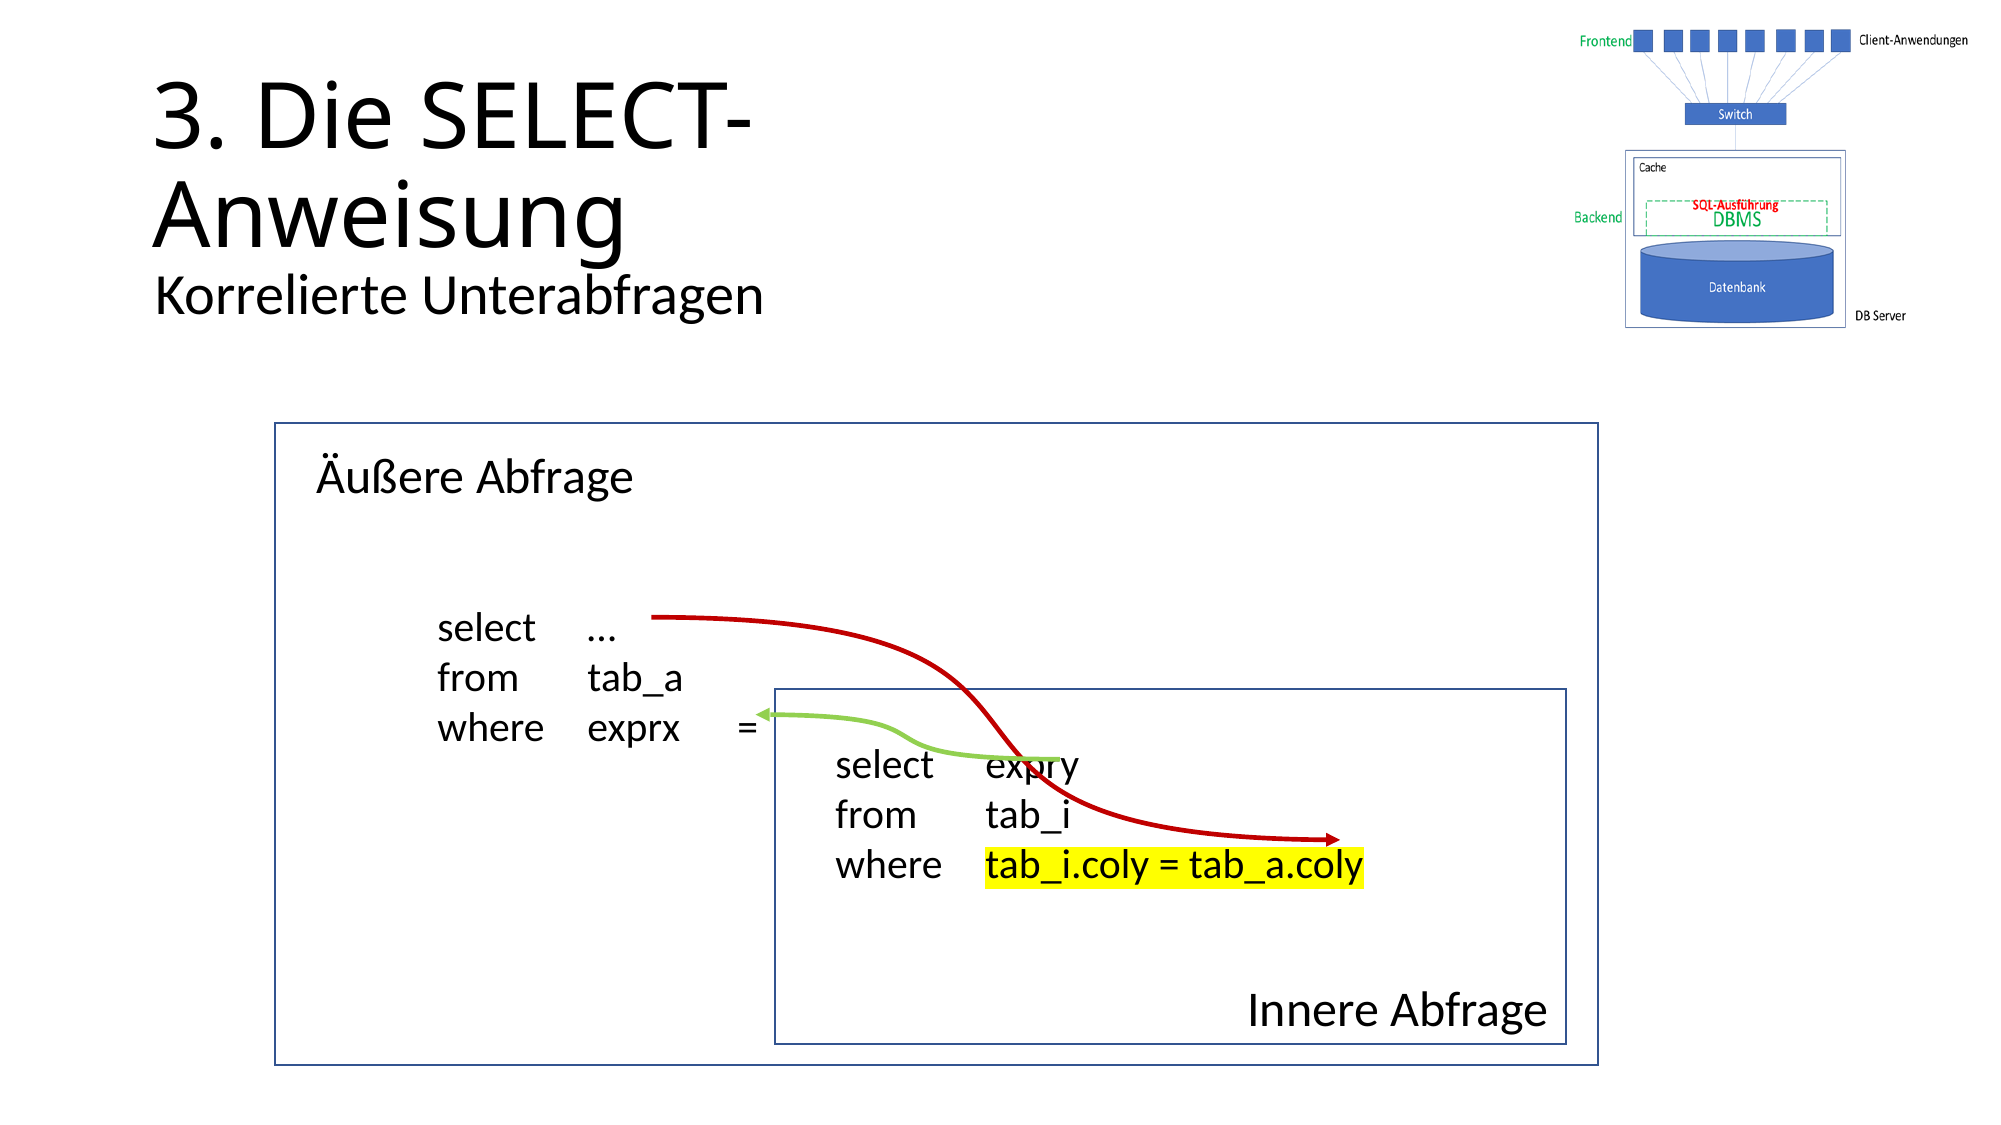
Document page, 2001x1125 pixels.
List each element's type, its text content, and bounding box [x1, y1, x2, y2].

text_box Korrelierte Unterabfragen [140, 249, 780, 334]
text_box select expry from tab_i where tab_i.coly = tab_a.coly [820, 729, 1379, 894]
picture [1565, 25, 1976, 335]
text_box Äußere Abfrage [301, 436, 650, 511]
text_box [755, 714, 1060, 760]
title 3. Die SELECT-Anweisung [137, 59, 1227, 278]
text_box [651, 617, 1341, 840]
text_box [774, 688, 1567, 1045]
text_box [274, 422, 1599, 1066]
text_box select … from tab_a where exprx = [422, 592, 774, 758]
text_box Innere Abfrage [1232, 968, 1564, 1044]
